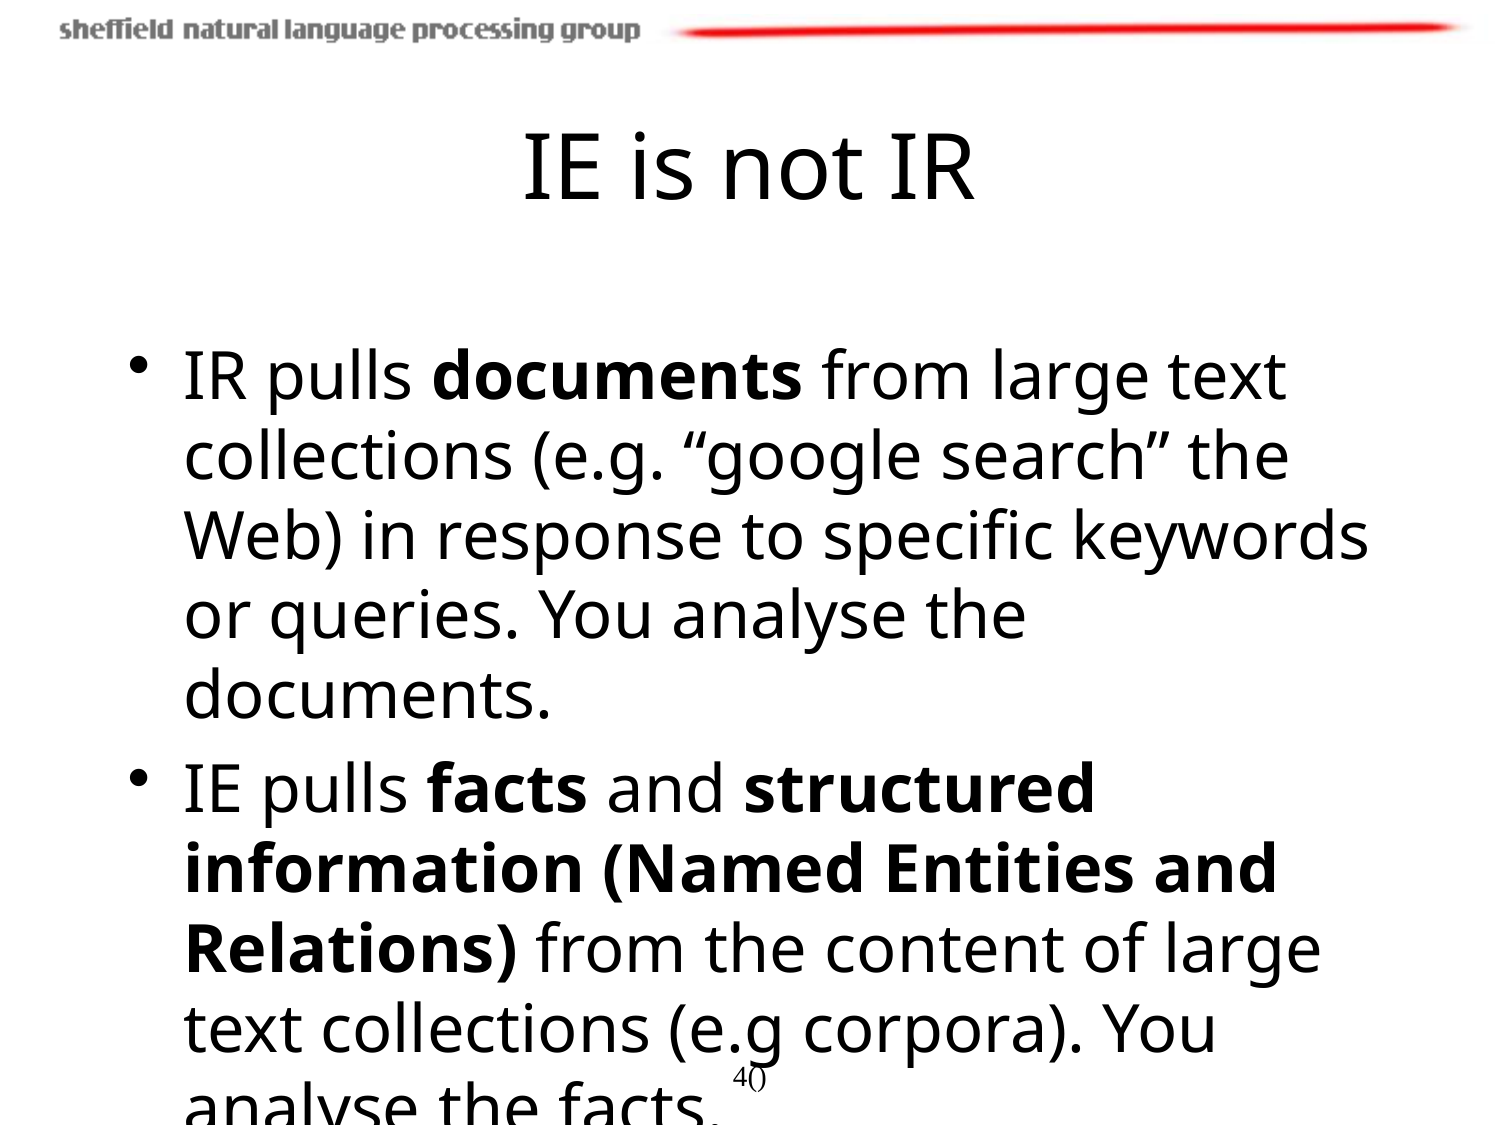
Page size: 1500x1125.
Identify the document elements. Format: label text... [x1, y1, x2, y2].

picture [53, 14, 1495, 49]
list IR pulls documents from large text collections (e.g. “google search” the Web) in response to specific keywords or queries. You analyse the documents. IE pulls facts and structured information (Named Entities and Relations) from the content of large text collections (e.g corpora). You analyse the facts. [112, 324, 1388, 1000]
title IE is not IR [112, 99, 1388, 288]
footer 4() [512, 1024, 988, 1101]
